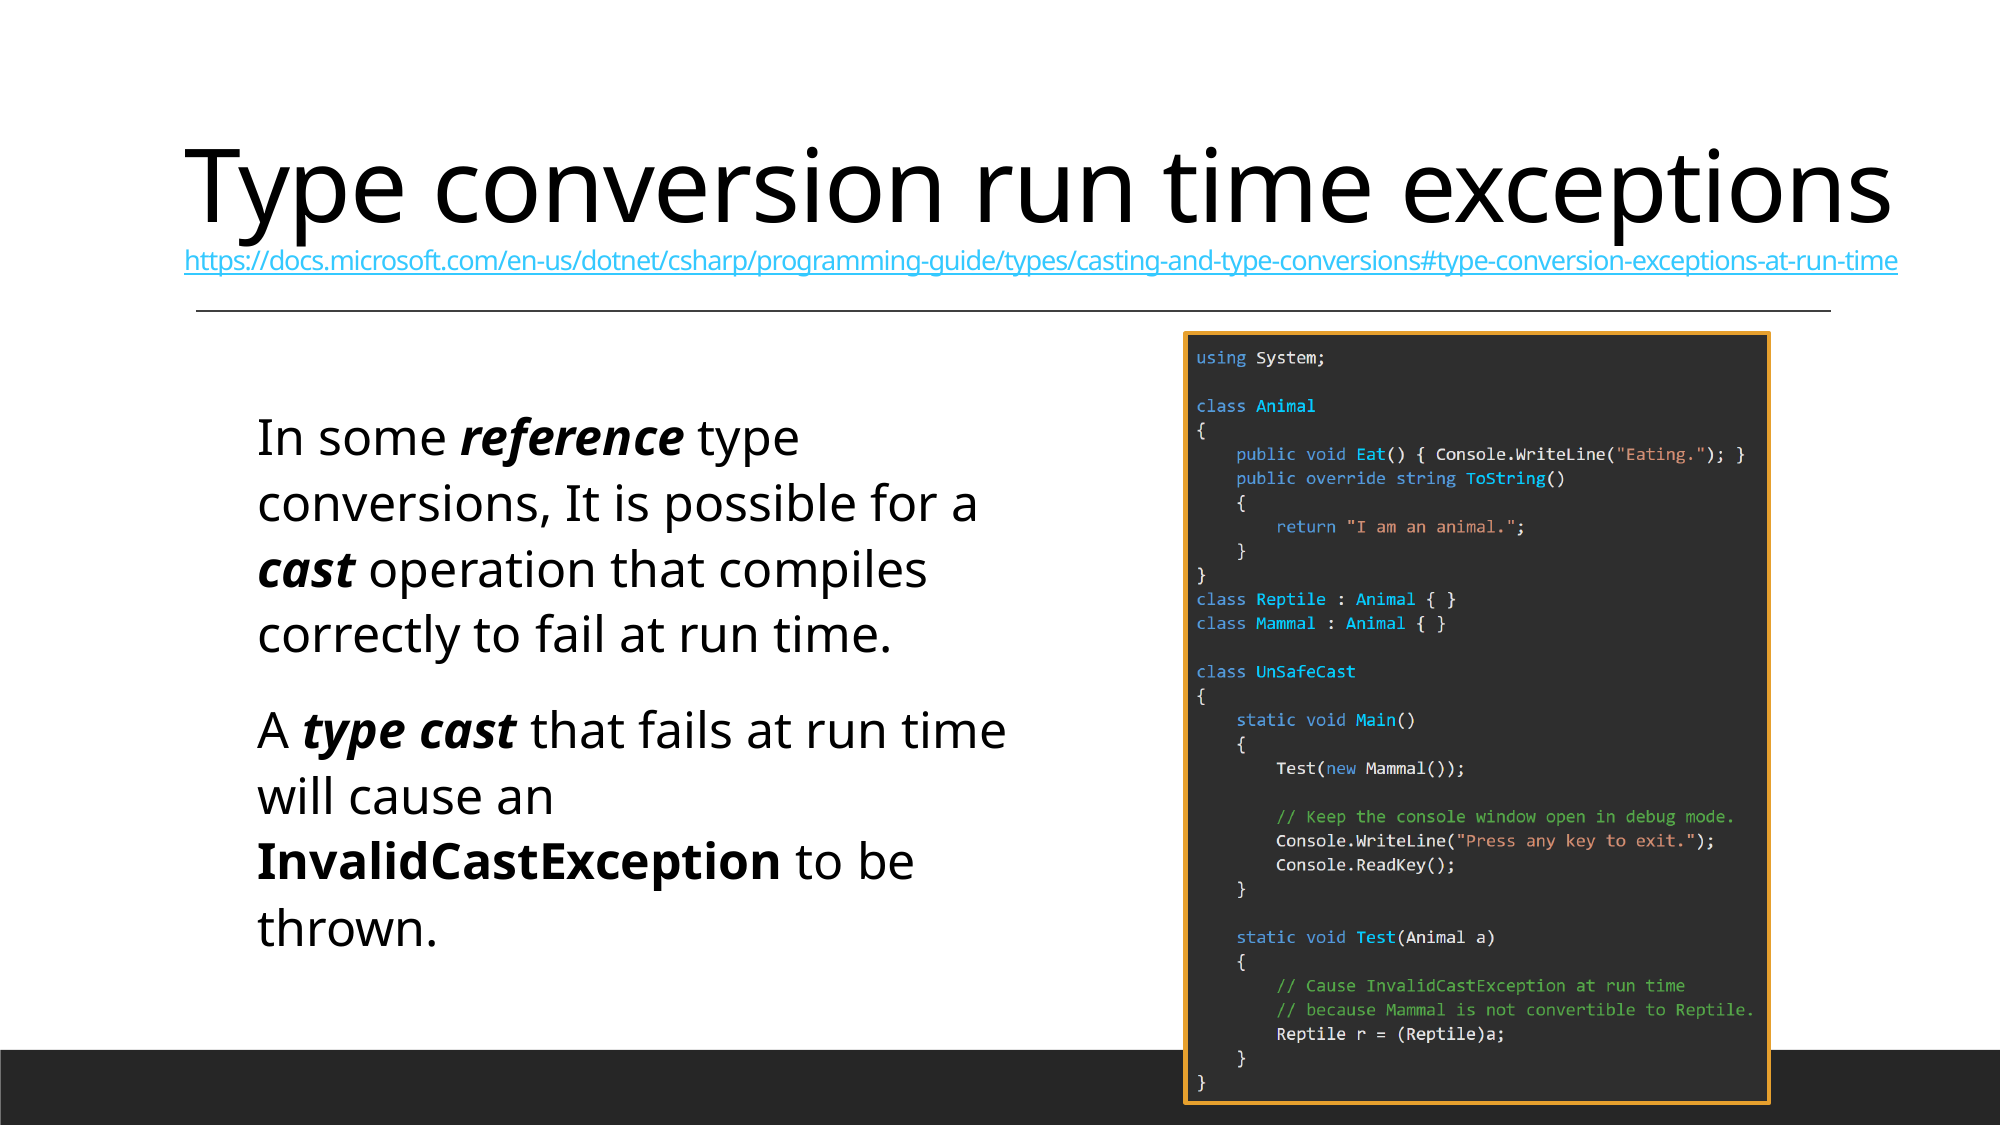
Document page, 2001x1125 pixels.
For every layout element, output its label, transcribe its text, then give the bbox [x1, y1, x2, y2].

picture [1187, 334, 1768, 1102]
list In some reference type conversions, It is possible for a cast operation that compiles correctly to fail at run time. A type cast that fails at run time will cause an InvalidCastException to be thrown. [242, 312, 1029, 1043]
title Type conversion run time exceptions https://docs.microsoft.com/en-us/dotnet/csharp/programming-guide/types/casting-and-type-conversions#type-conversion-exceptions-at-run-time [169, 47, 1923, 285]
